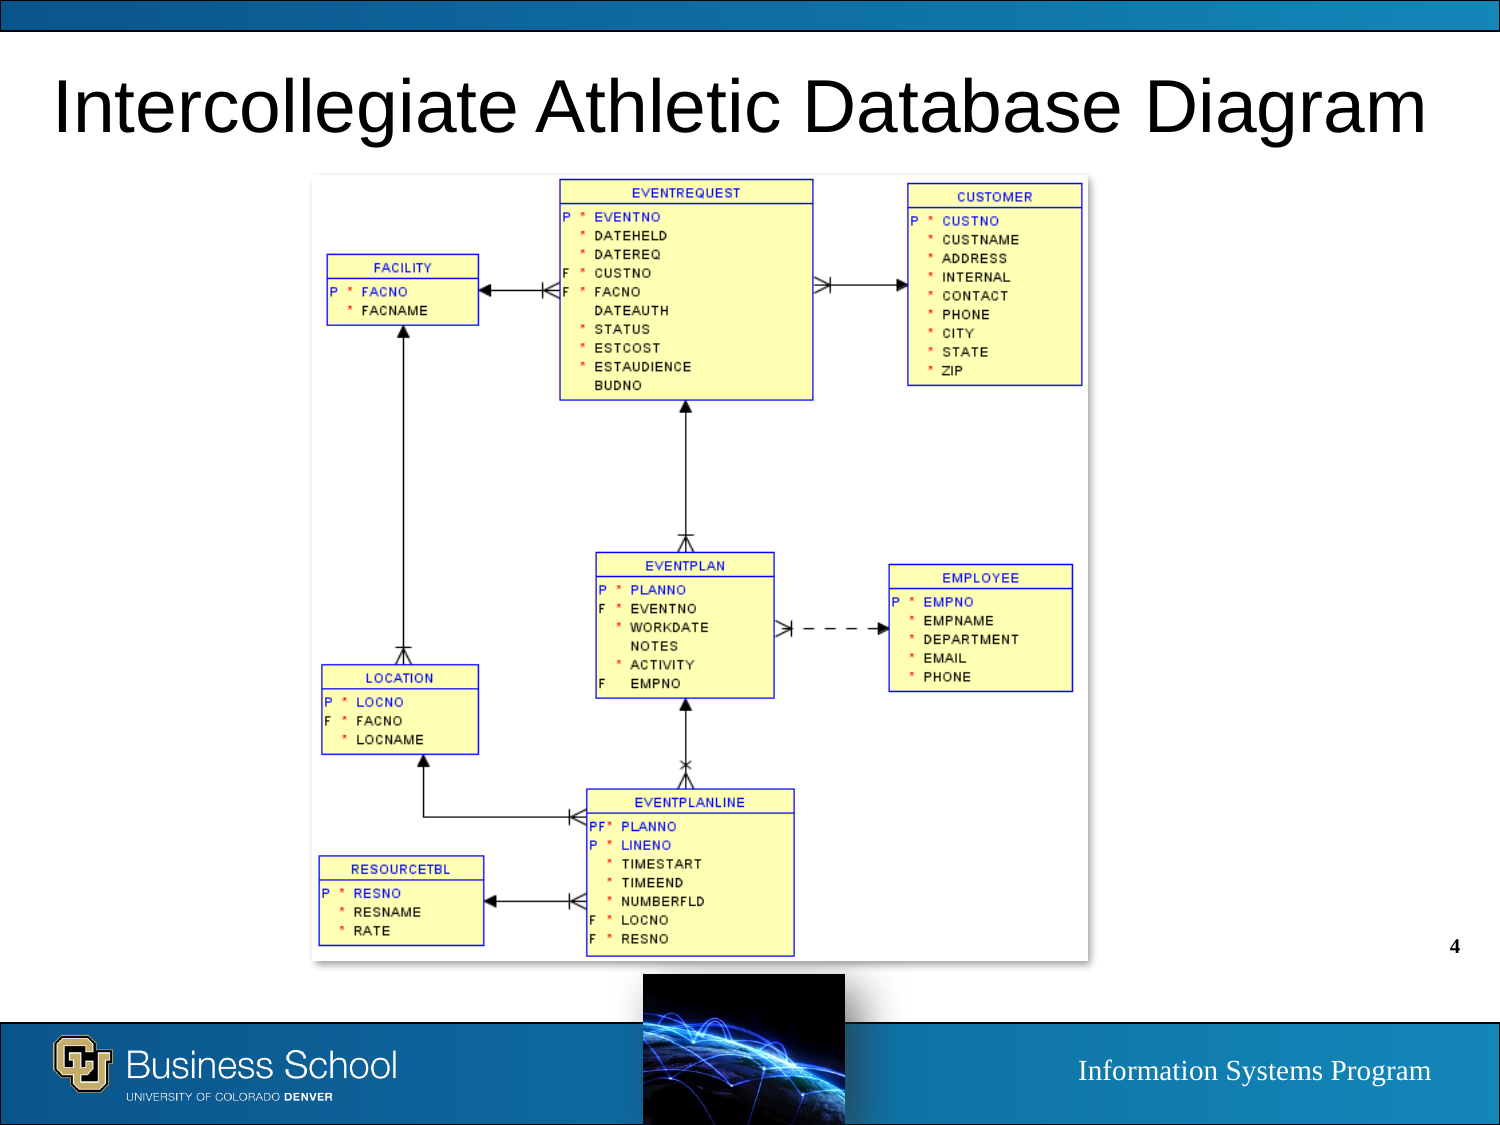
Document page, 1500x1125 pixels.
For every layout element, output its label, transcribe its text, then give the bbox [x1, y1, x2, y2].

picture [53, 1034, 396, 1101]
picture [312, 174, 1088, 961]
title Intercollegiate Athletic Database Diagram [37, 49, 1463, 163]
picture [643, 974, 845, 1125]
